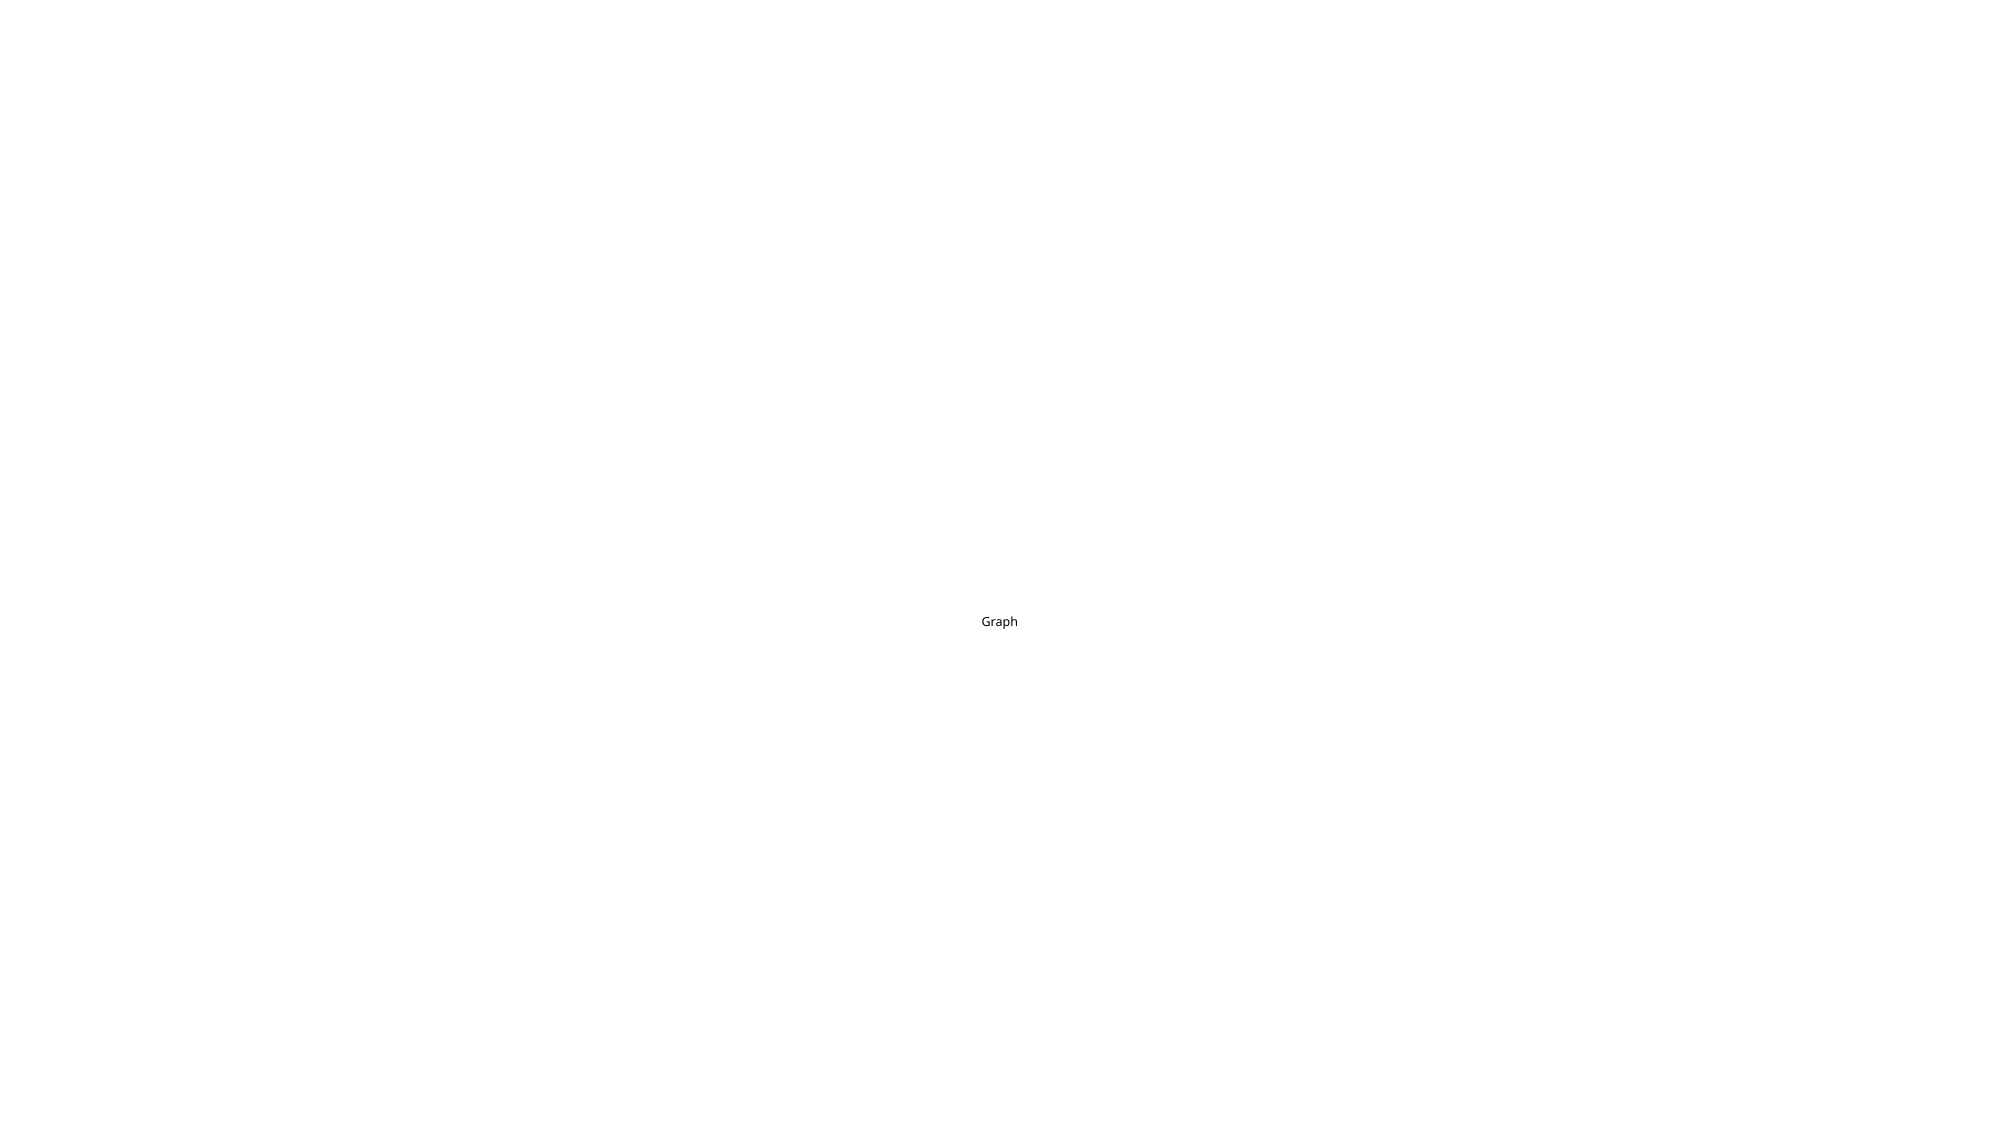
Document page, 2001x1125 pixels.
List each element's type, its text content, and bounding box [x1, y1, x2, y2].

title Graph [600, 488, 1400, 637]
